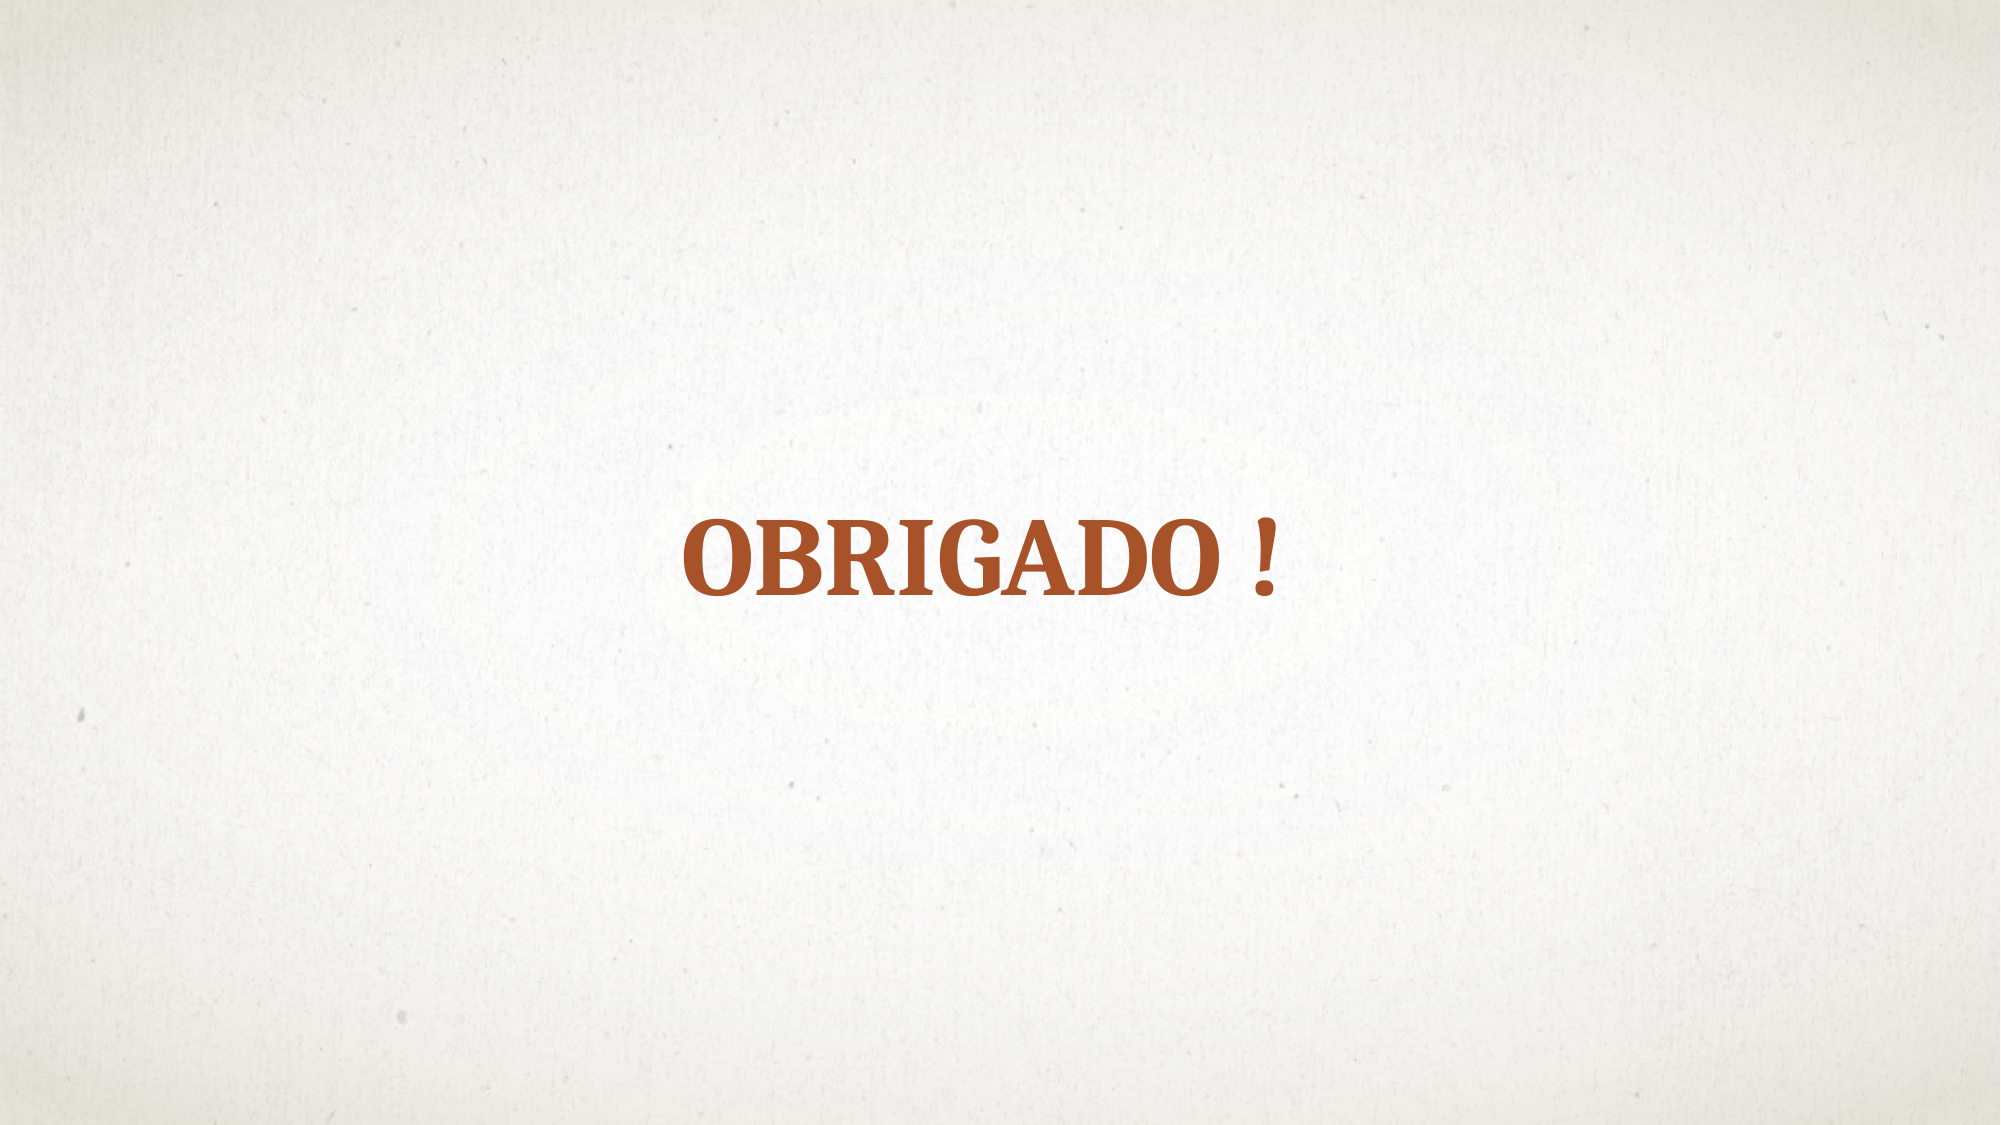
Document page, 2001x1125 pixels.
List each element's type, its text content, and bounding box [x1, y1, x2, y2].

text_box Obrigado ! [122, 490, 1844, 597]
picture [0, 0, 2001, 1125]
